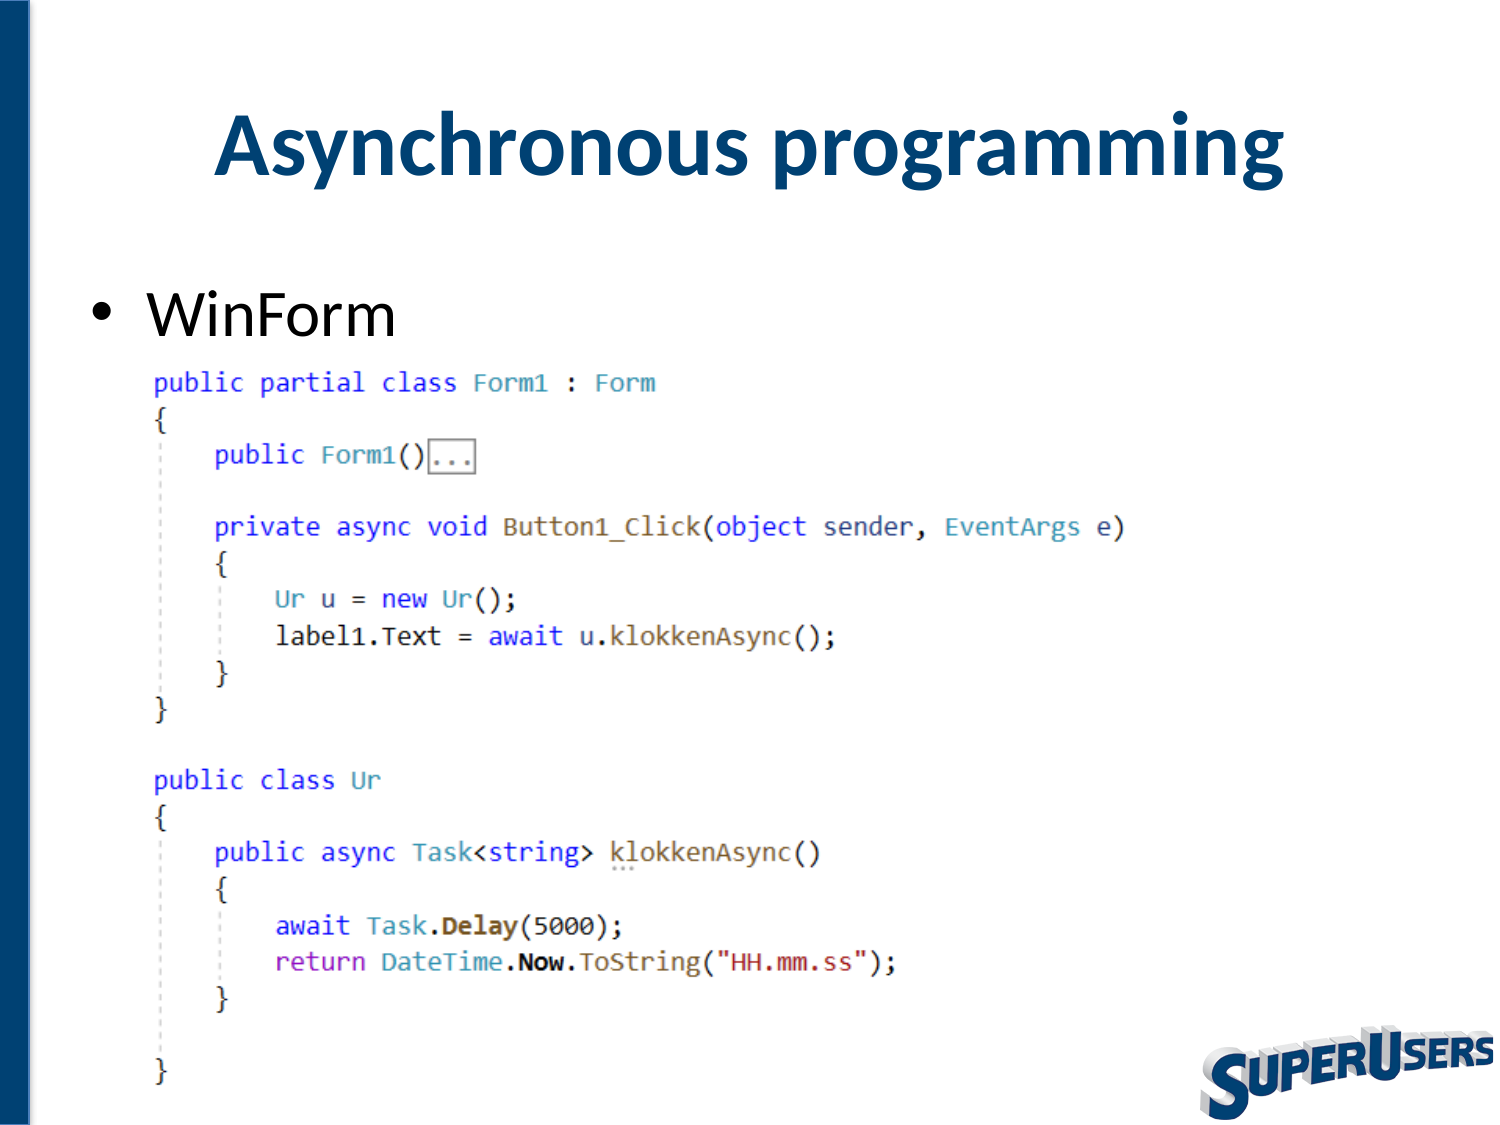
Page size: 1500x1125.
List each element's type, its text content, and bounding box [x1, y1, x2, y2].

picture [118, 348, 1154, 1107]
picture [1200, 1025, 1494, 1120]
list WinForm [75, 262, 1425, 1005]
title Asynchronous programming [75, 45, 1425, 233]
